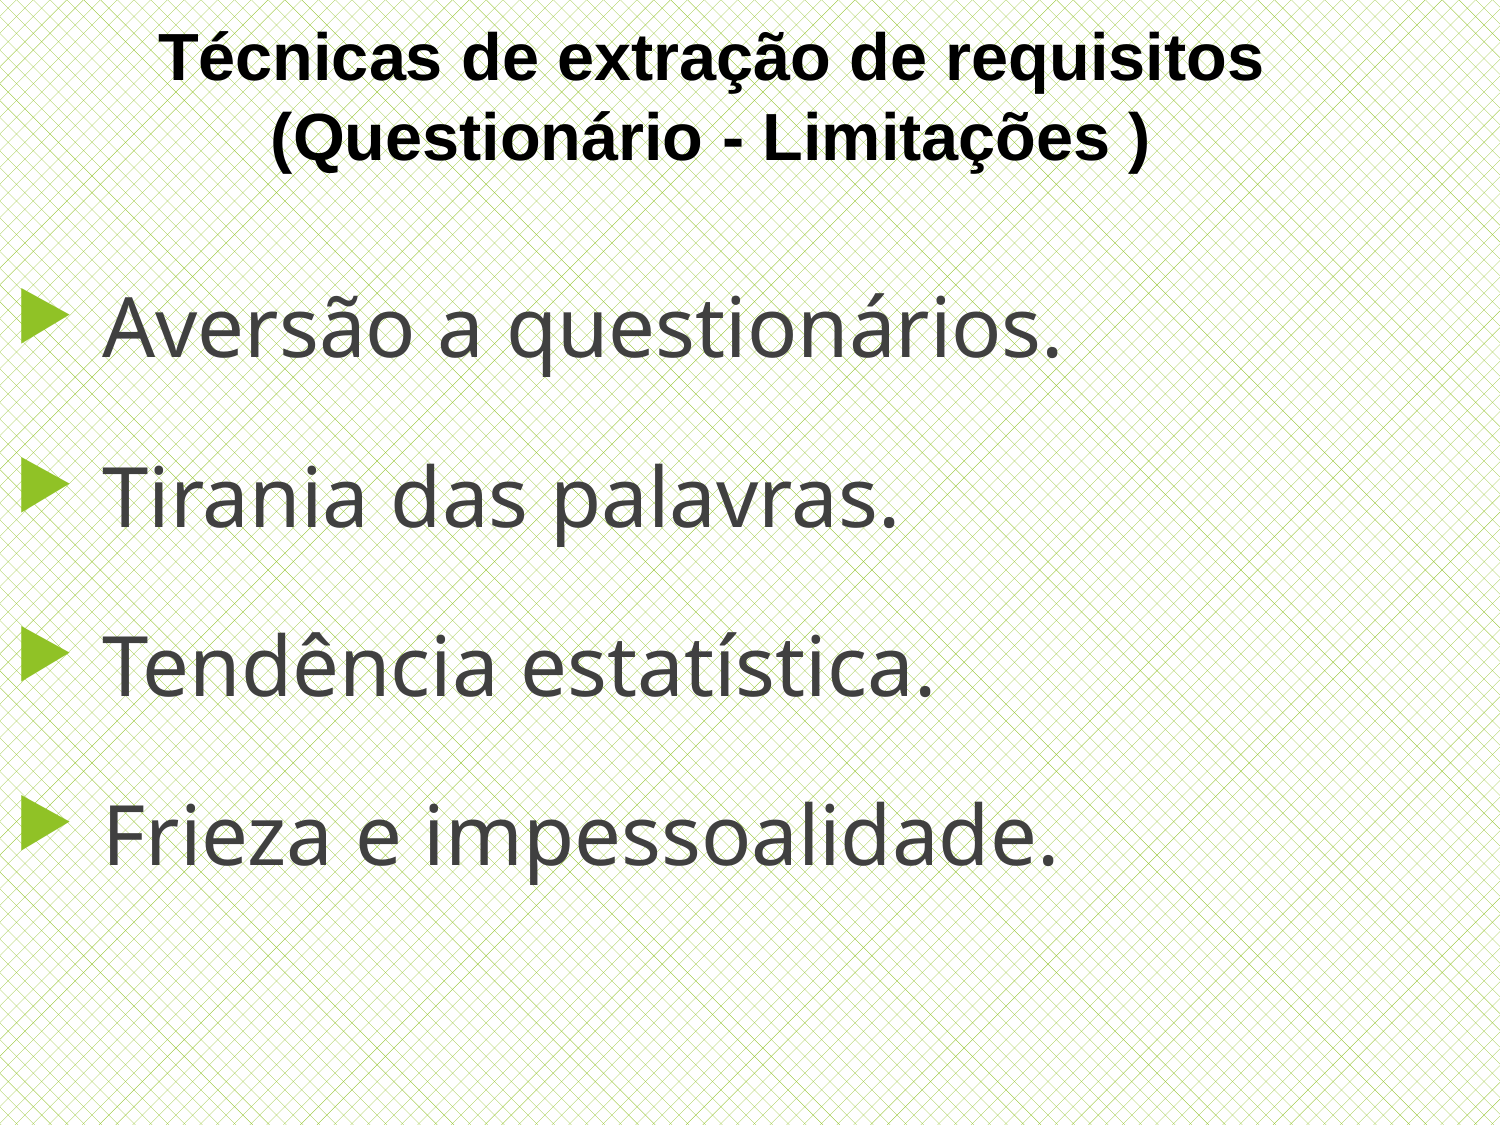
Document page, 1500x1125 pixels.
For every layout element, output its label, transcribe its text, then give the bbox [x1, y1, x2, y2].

slide_number 49 [1139, 1042, 1425, 1103]
list Aversão a questionários. Tirania das palavras. Tendência estatística. Frieza e impessoalidade. [0, 267, 1127, 858]
text_box Técnicas de extração de requisitos (Questionário - Limitações ) [73, 54, 1349, 182]
